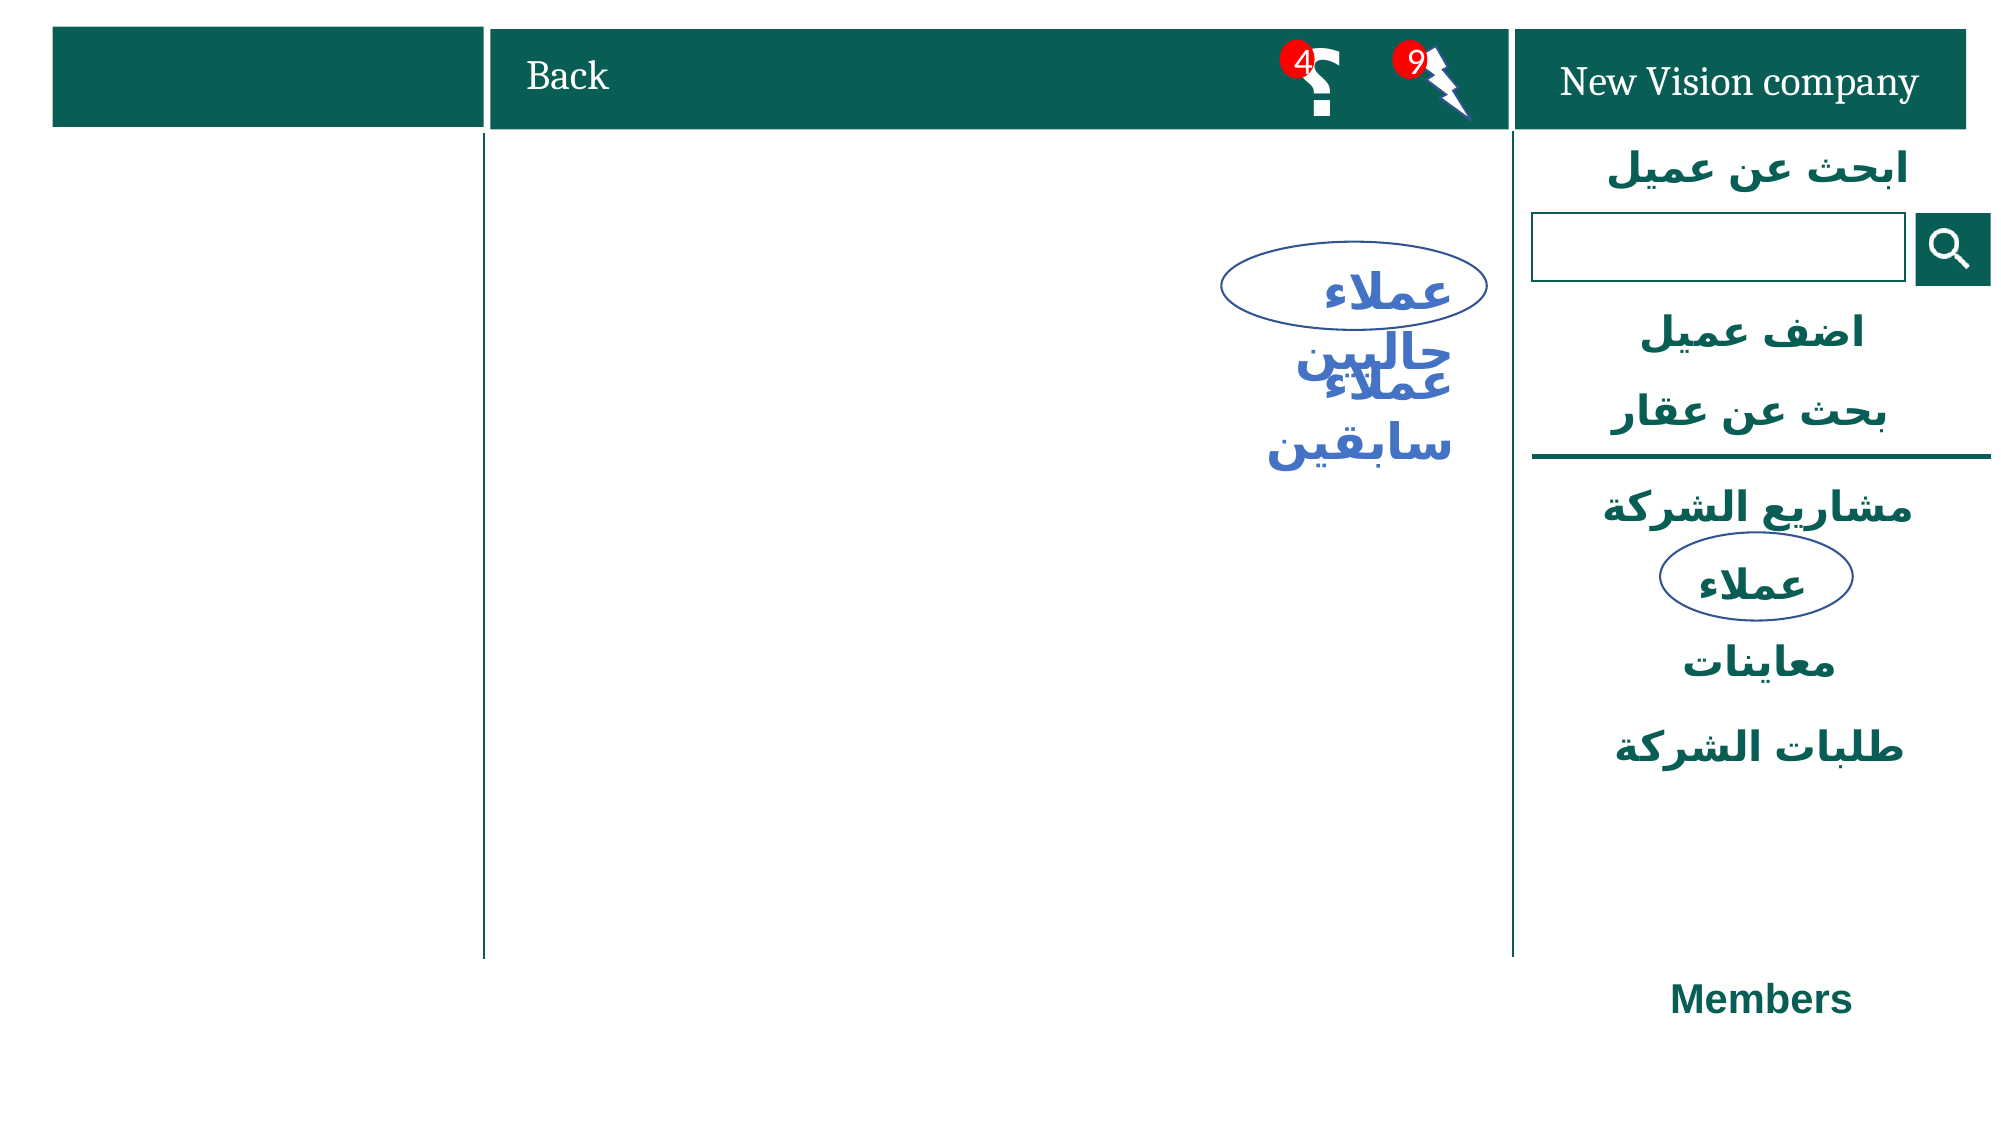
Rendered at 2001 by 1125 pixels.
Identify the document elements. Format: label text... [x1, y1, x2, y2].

text_box [1514, 28, 1967, 130]
text_box [1424, 44, 1473, 122]
text_box ؟ [1277, 17, 1360, 143]
text_box اضف عميل [1625, 297, 1881, 363]
picture [1915, 213, 1991, 286]
text_box ابحث عن عميل [1591, 133, 1925, 199]
text_box Back [511, 40, 625, 106]
text_box طلبات الشركة [1600, 712, 1921, 778]
text_box بحث عن عقار [1597, 376, 1905, 442]
text_box معاينات [1667, 627, 1853, 693]
text_box عملاء [1683, 607, 1705, 616]
text_box [1360, 28, 1510, 130]
text_box 4 [1279, 39, 1315, 79]
text_box مشاريع الشركة [1587, 472, 1929, 538]
text_box [1220, 240, 1488, 331]
text_box عملاء سابقين [1163, 341, 1470, 477]
text_box عملاء حاليين [1163, 251, 1470, 341]
text_box New Vision company [1544, 45, 1934, 111]
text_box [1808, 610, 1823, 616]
text_box [1531, 212, 1906, 282]
text_box [52, 26, 485, 128]
text_box Members [1655, 964, 1869, 1029]
text_box [489, 28, 1277, 130]
text_box 9 [1392, 40, 1428, 79]
text_box [1659, 531, 1854, 622]
